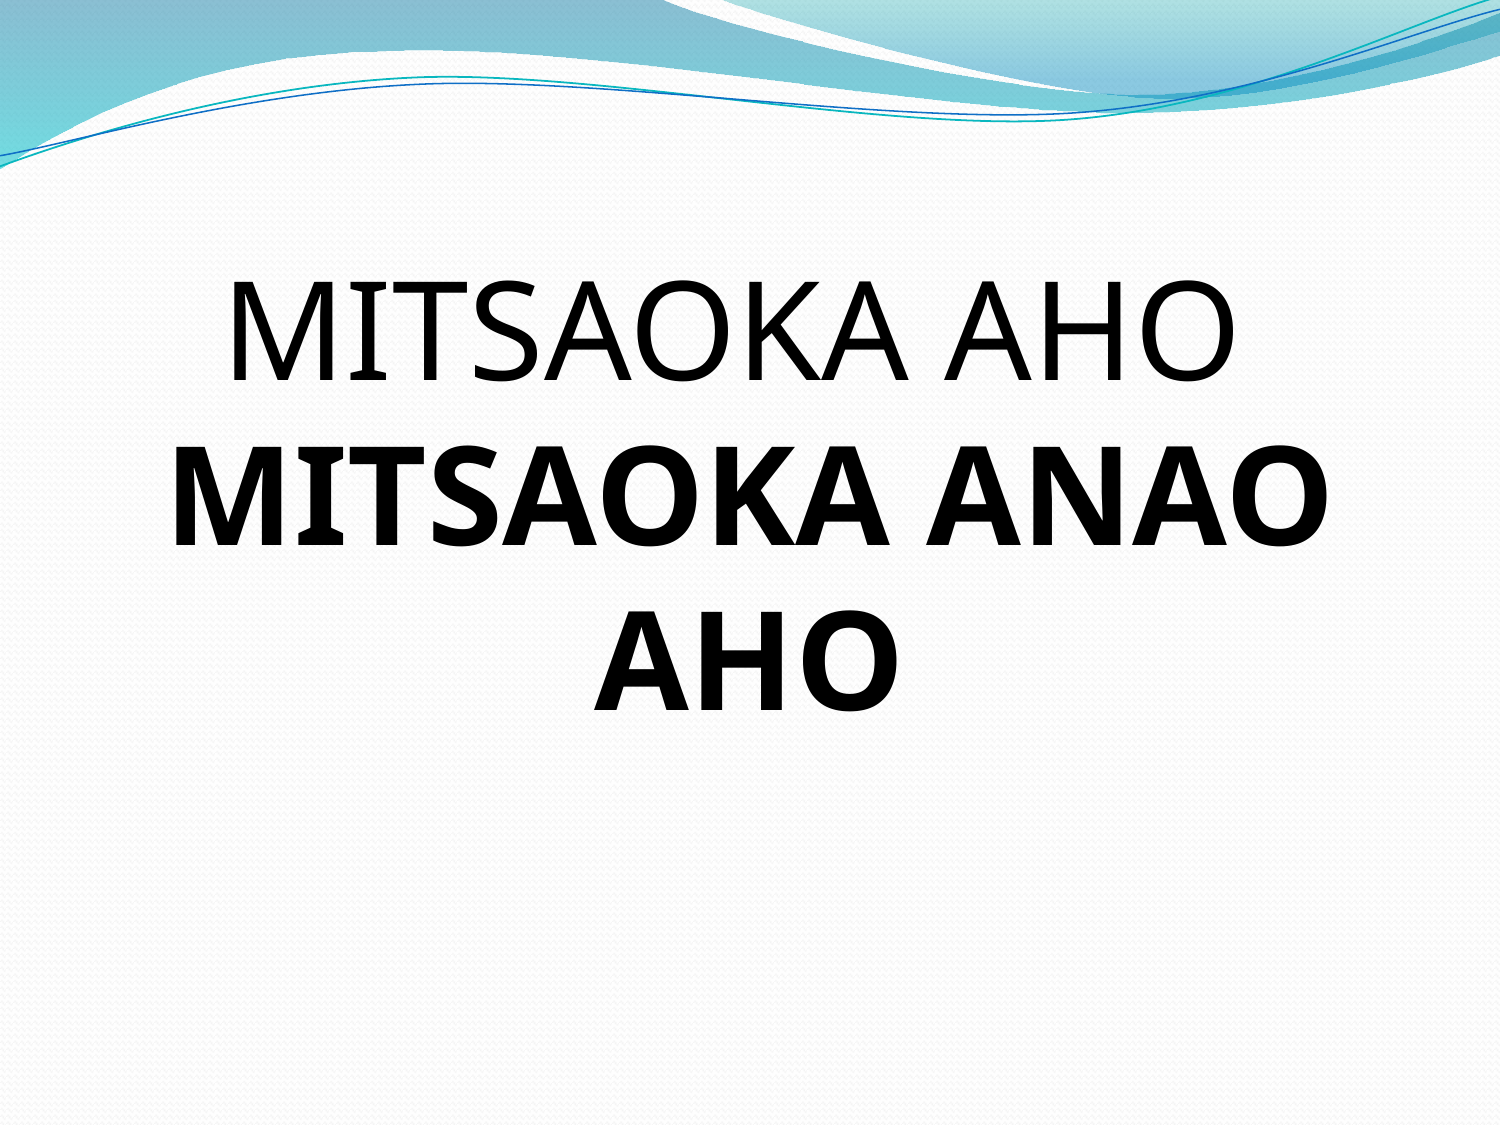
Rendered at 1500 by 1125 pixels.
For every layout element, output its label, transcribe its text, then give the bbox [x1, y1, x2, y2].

text_box MITSAOKA AHO MITSAOKA ANAO AHO [74, 235, 1425, 745]
